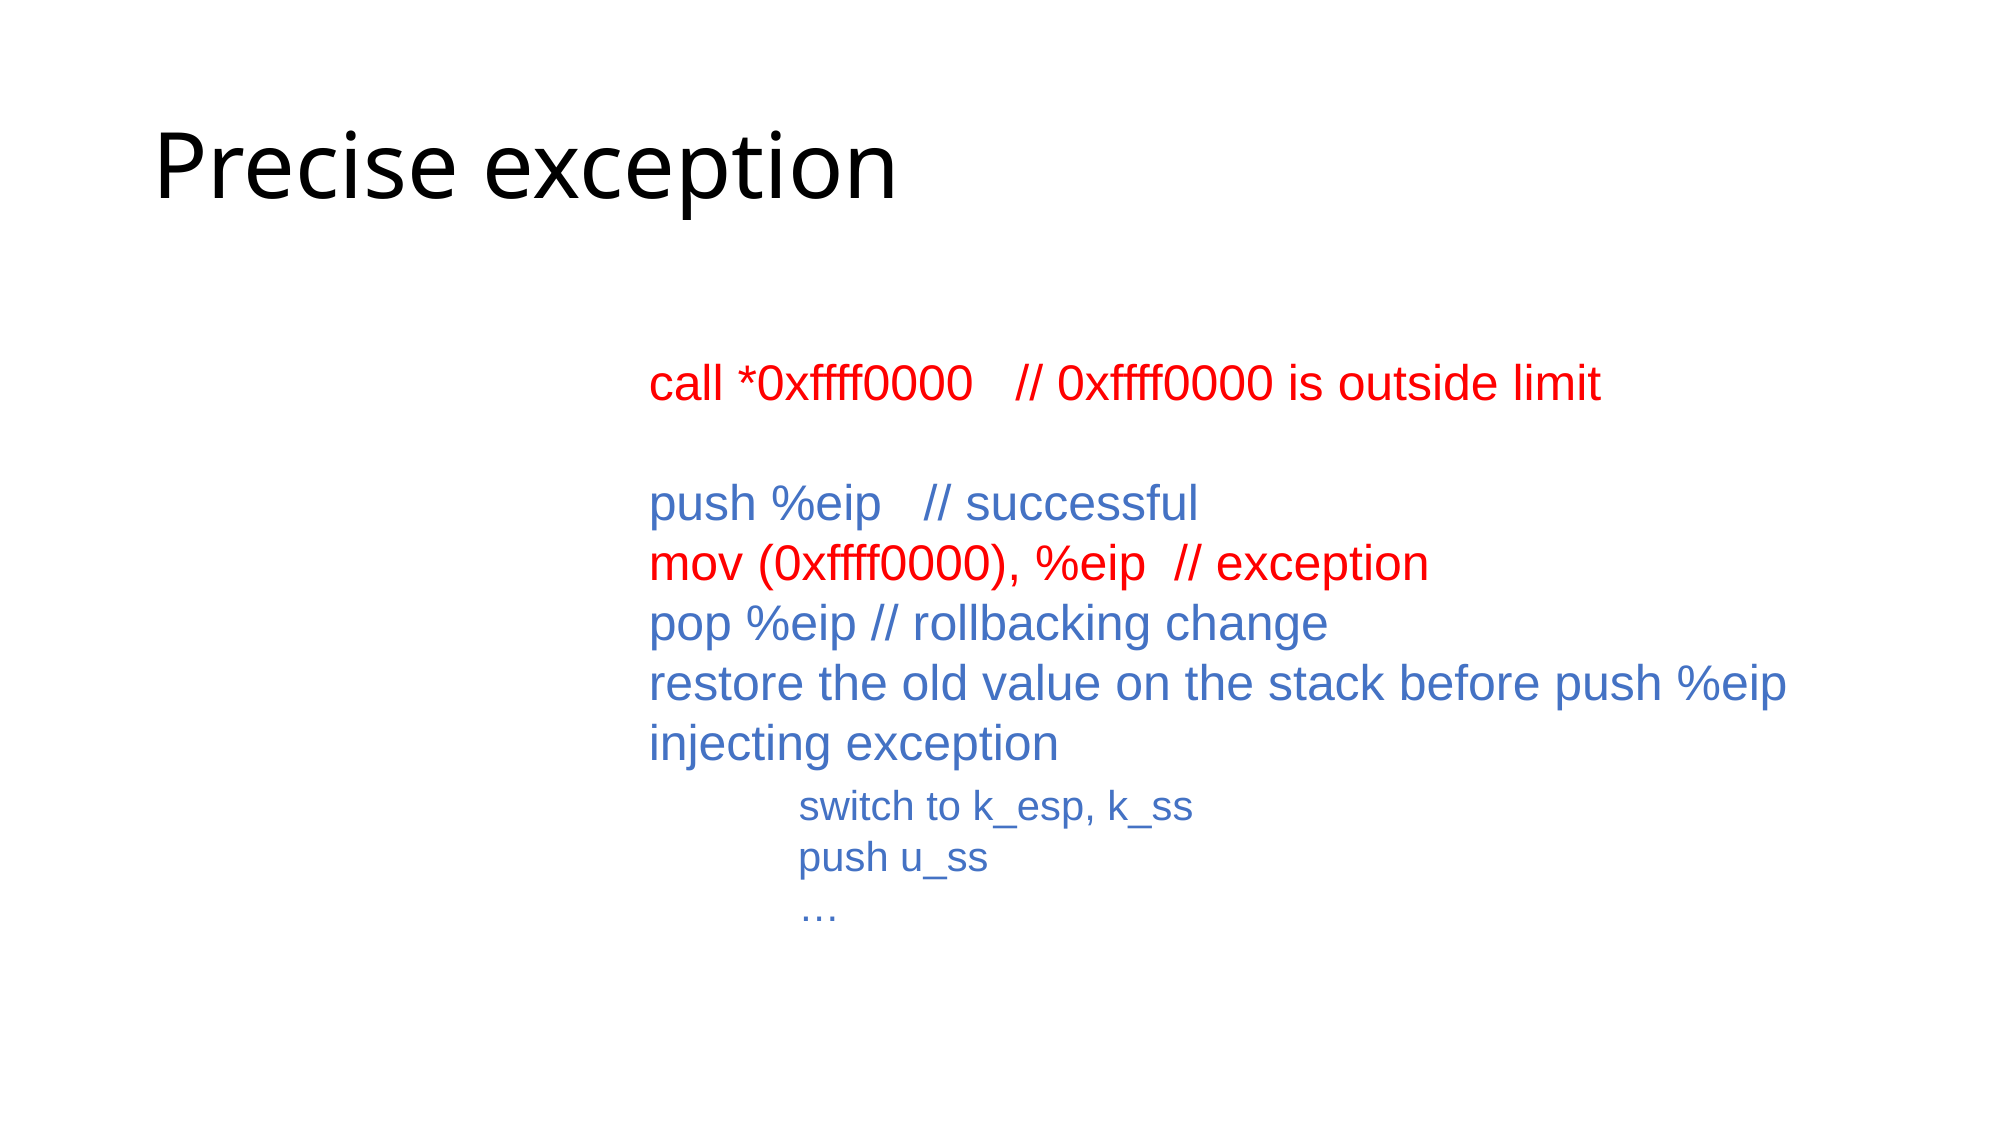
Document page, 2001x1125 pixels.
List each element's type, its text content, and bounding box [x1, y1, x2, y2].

title Precise exception [137, 59, 1863, 278]
text_box call *0xffff0000 // 0xffff0000 is outside limit push %eip // successful mov (0xffff0000), %eip // exception pop %eip // rollbacking change restore the old value on the stack before push %eip injecting exception switch to k_esp, k_ss push u_ss … [633, 342, 1822, 938]
